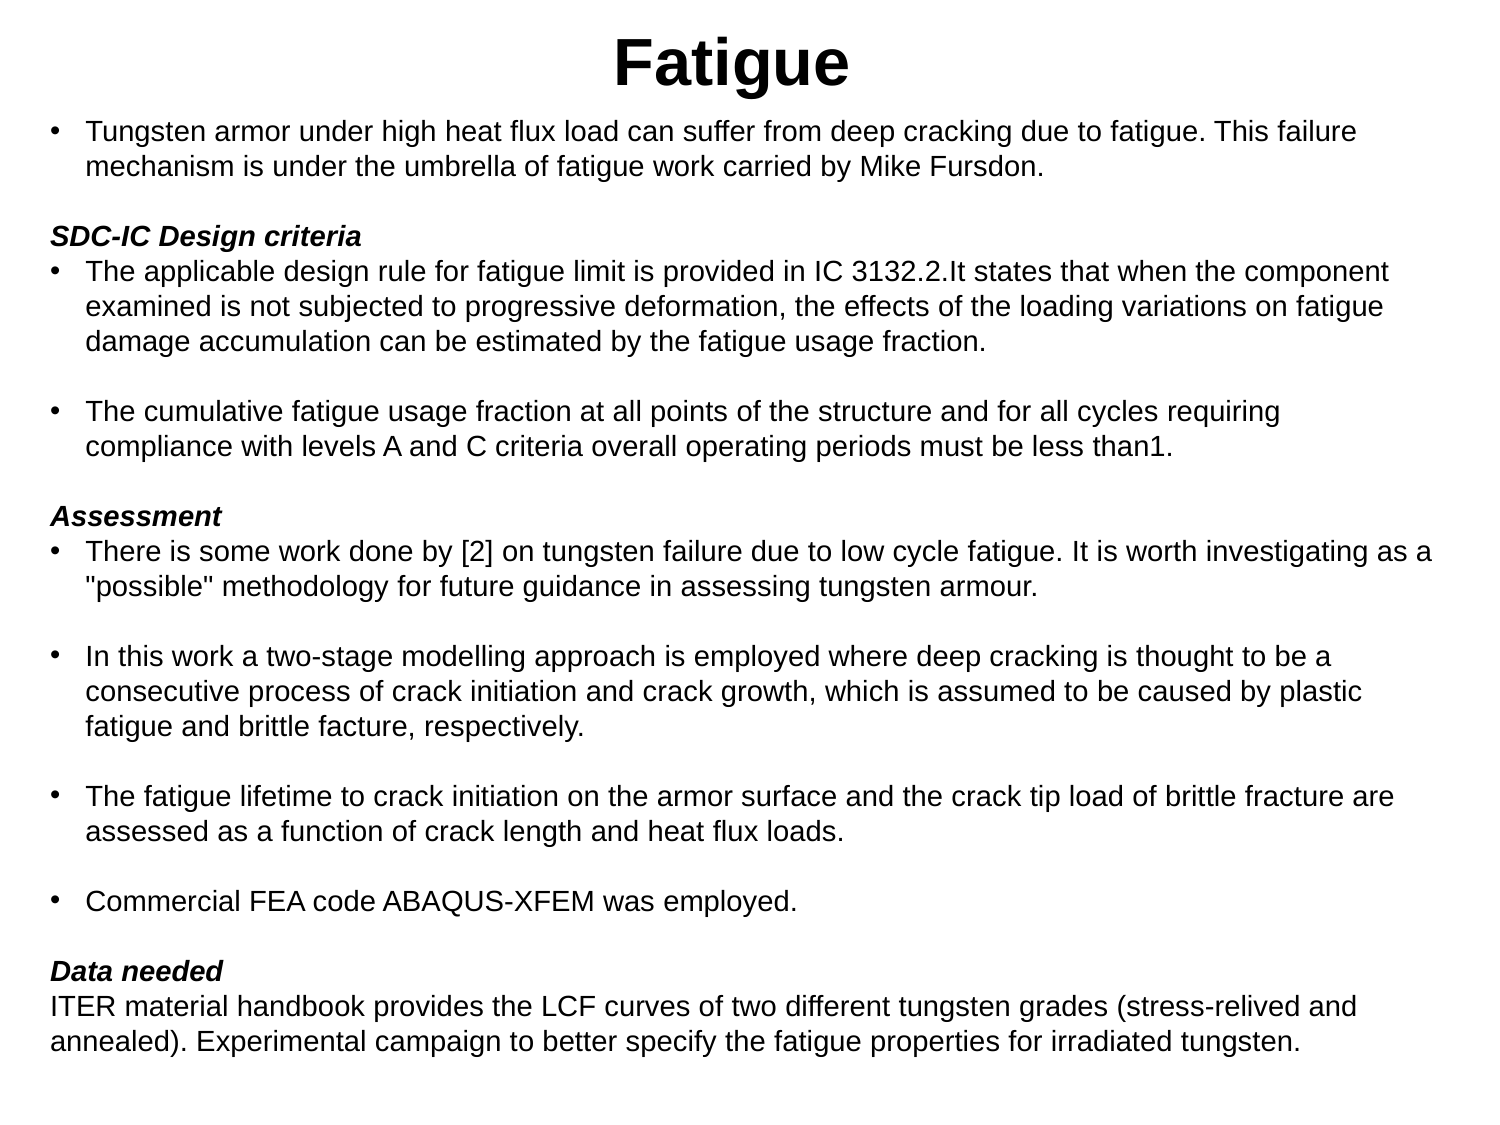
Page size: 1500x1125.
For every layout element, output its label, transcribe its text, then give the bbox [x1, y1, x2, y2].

text_box Tungsten armor under high heat flux load can suffer from deep cracking due to fatigue. This failure mechanism is under the umbrella of fatigue work carried by Mike Fursdon. SDC-IC Design criteria The applicable design rule for fatigue limit is provided in IC 3132.2.It states that when the component examined is not subjected to progressive deformation, the effects of the loading variations on fatigue damage accumulation can be estimated by the fatigue usage fraction. The cumulative fatigue usage fraction at all points of the structure and for all cycles requiring compliance with levels A and C criteria overall operating periods must be less than1. Assessment There is some work done by [2] on tungsten failure due to low cycle fatigue. It is worth investigating as a "possible" methodology for future guidance in assessing tungsten armour. In this work a two-stage modelling approach is employed where deep cracking is thought to be a consecutive process of crack initiation and crack growth, which is assumed to be caused by plastic fatigue and brittle facture, respectively. The fatigue lifetime to crack initiation on the armor surface and the crack tip load of brittle fracture are assessed as a function of crack length and heat flux loads. Commercial FEA code ABAQUS-XFEM was employed. Data needed ITER material handbook provides the LCF curves of two different tungsten grades (stress-relived and annealed). Experimental campaign to better specify the fatigue properties for irradiated tungsten. [35, 105, 1454, 1125]
text_box Fatigue [599, 11, 866, 105]
